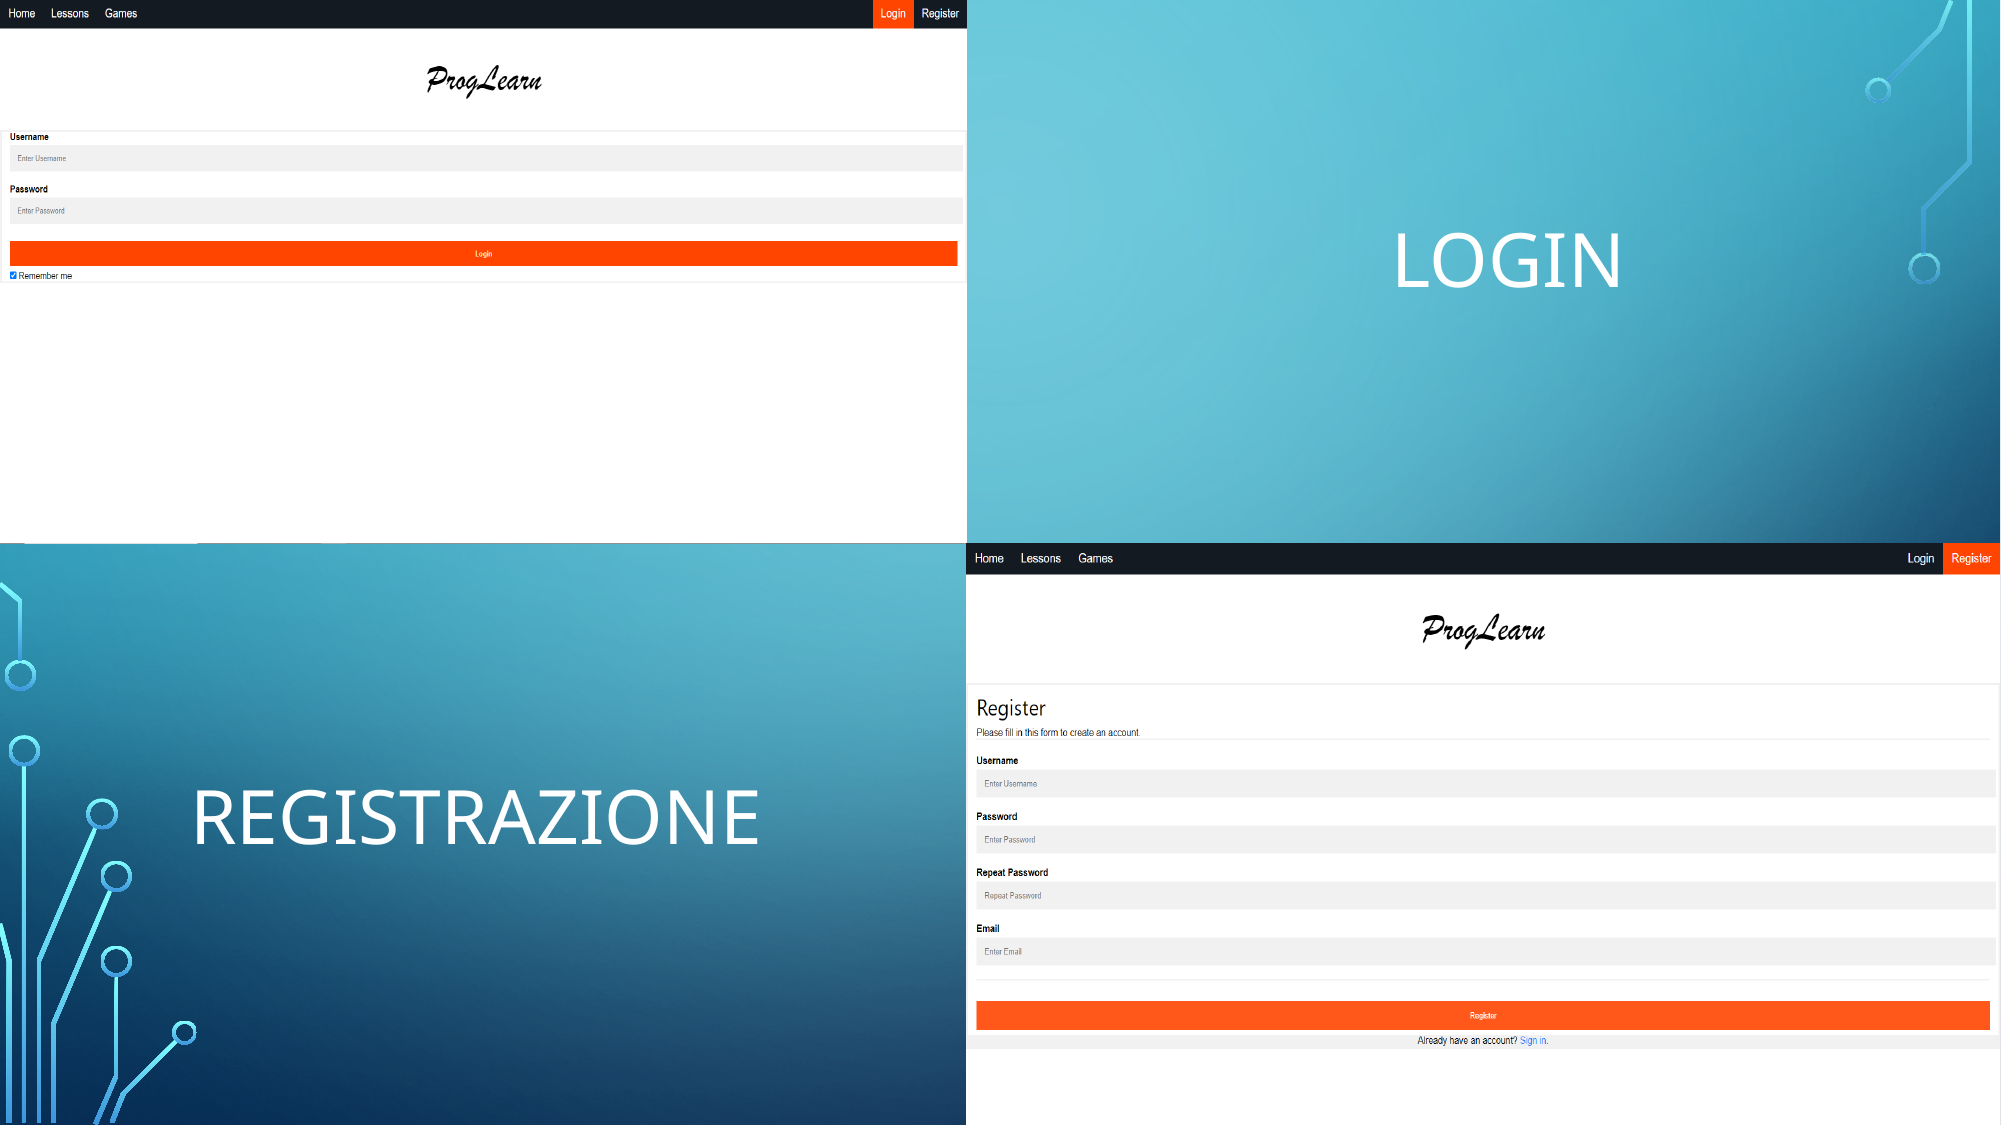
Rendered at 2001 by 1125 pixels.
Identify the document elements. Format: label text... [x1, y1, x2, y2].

text_box LOGIN [1377, 204, 2000, 310]
picture [0, 0, 2000, 1125]
text_box REGISTRAZIONE [175, 762, 965, 867]
